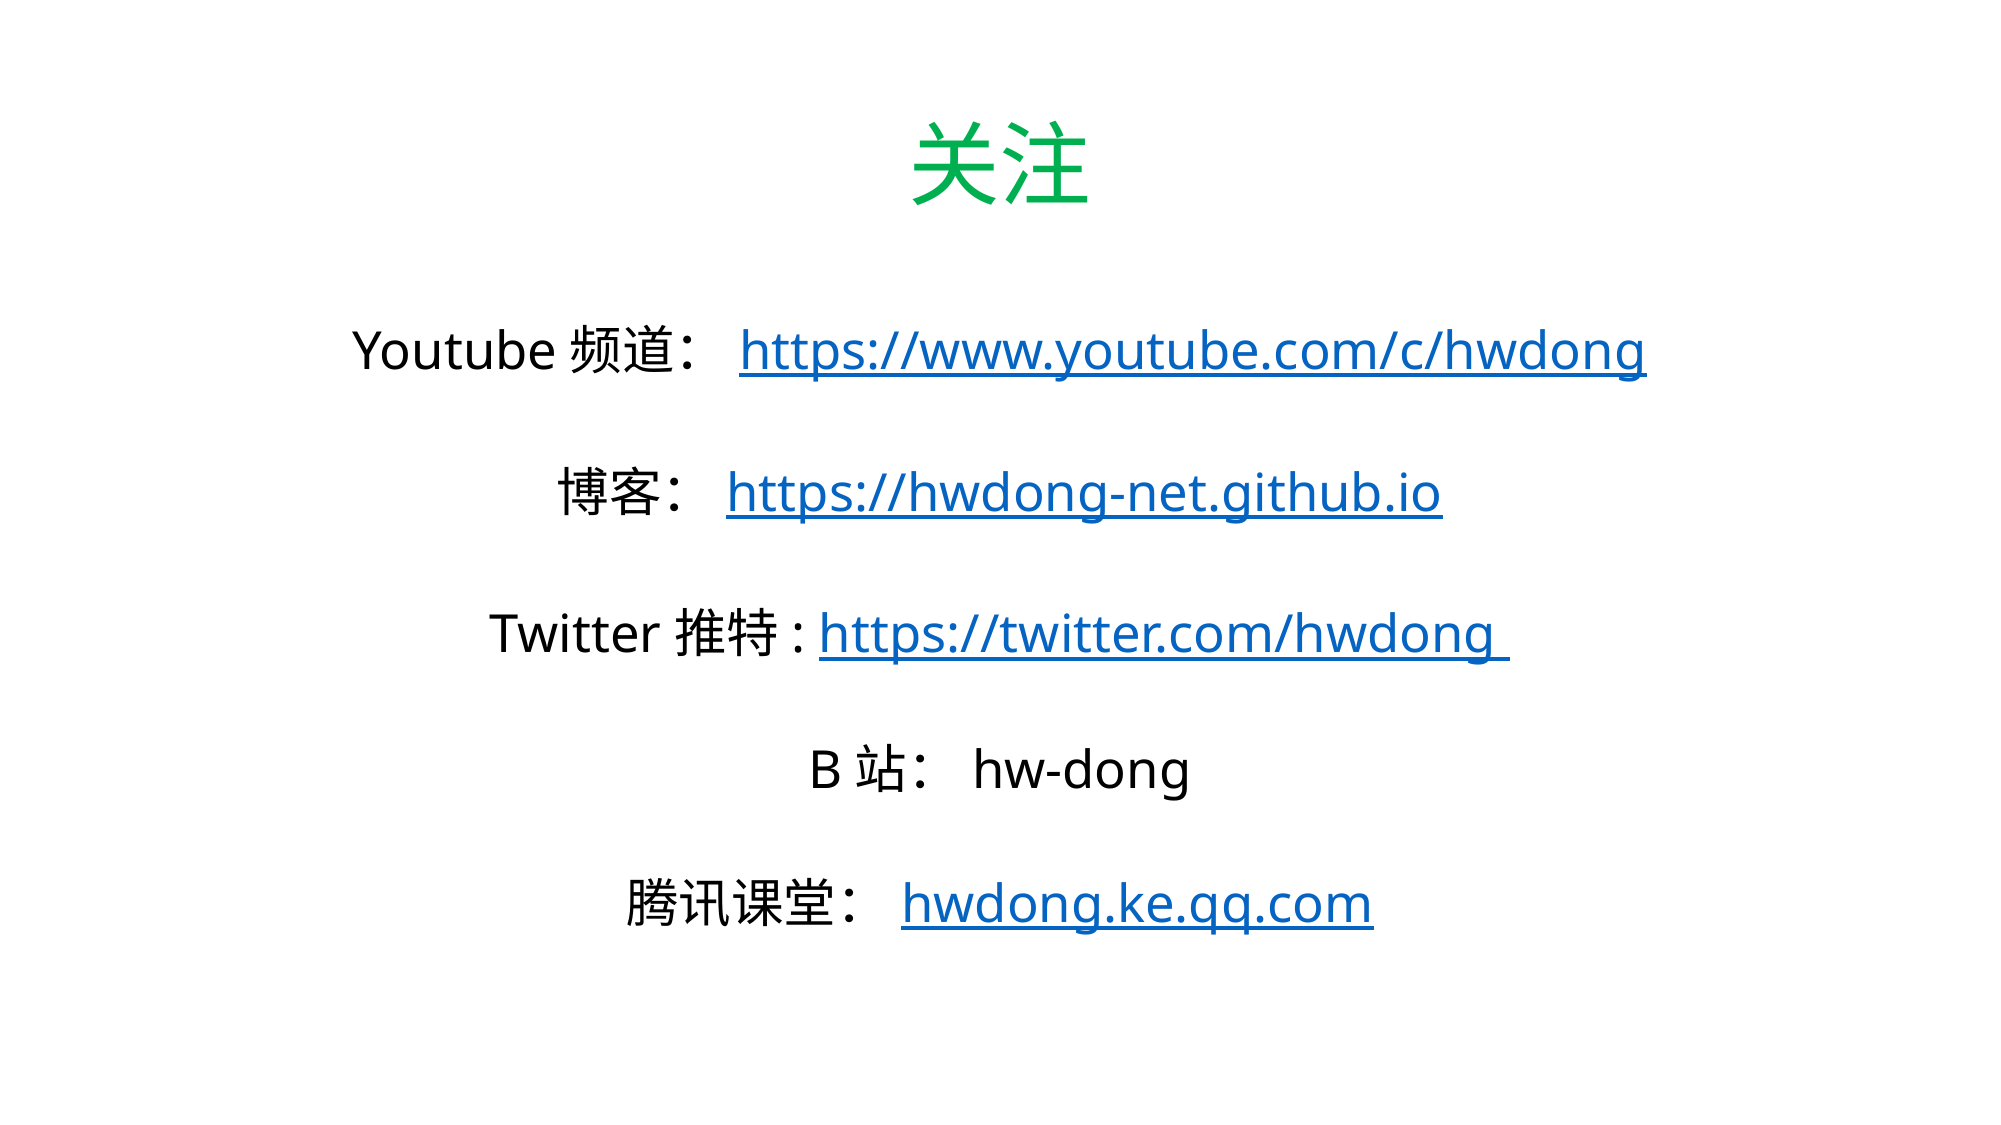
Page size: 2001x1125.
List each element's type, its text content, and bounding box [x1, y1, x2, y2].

list Youtube频道：https://www.youtube.com/c/hwdong 博客：https://hwdong-net.github.io Twitter推特: https://twitter.com/hwdong B站：hw-dong 腾讯课堂：hwdong.ke.qq.com [137, 259, 1863, 952]
title 关注 [137, 59, 1863, 259]
